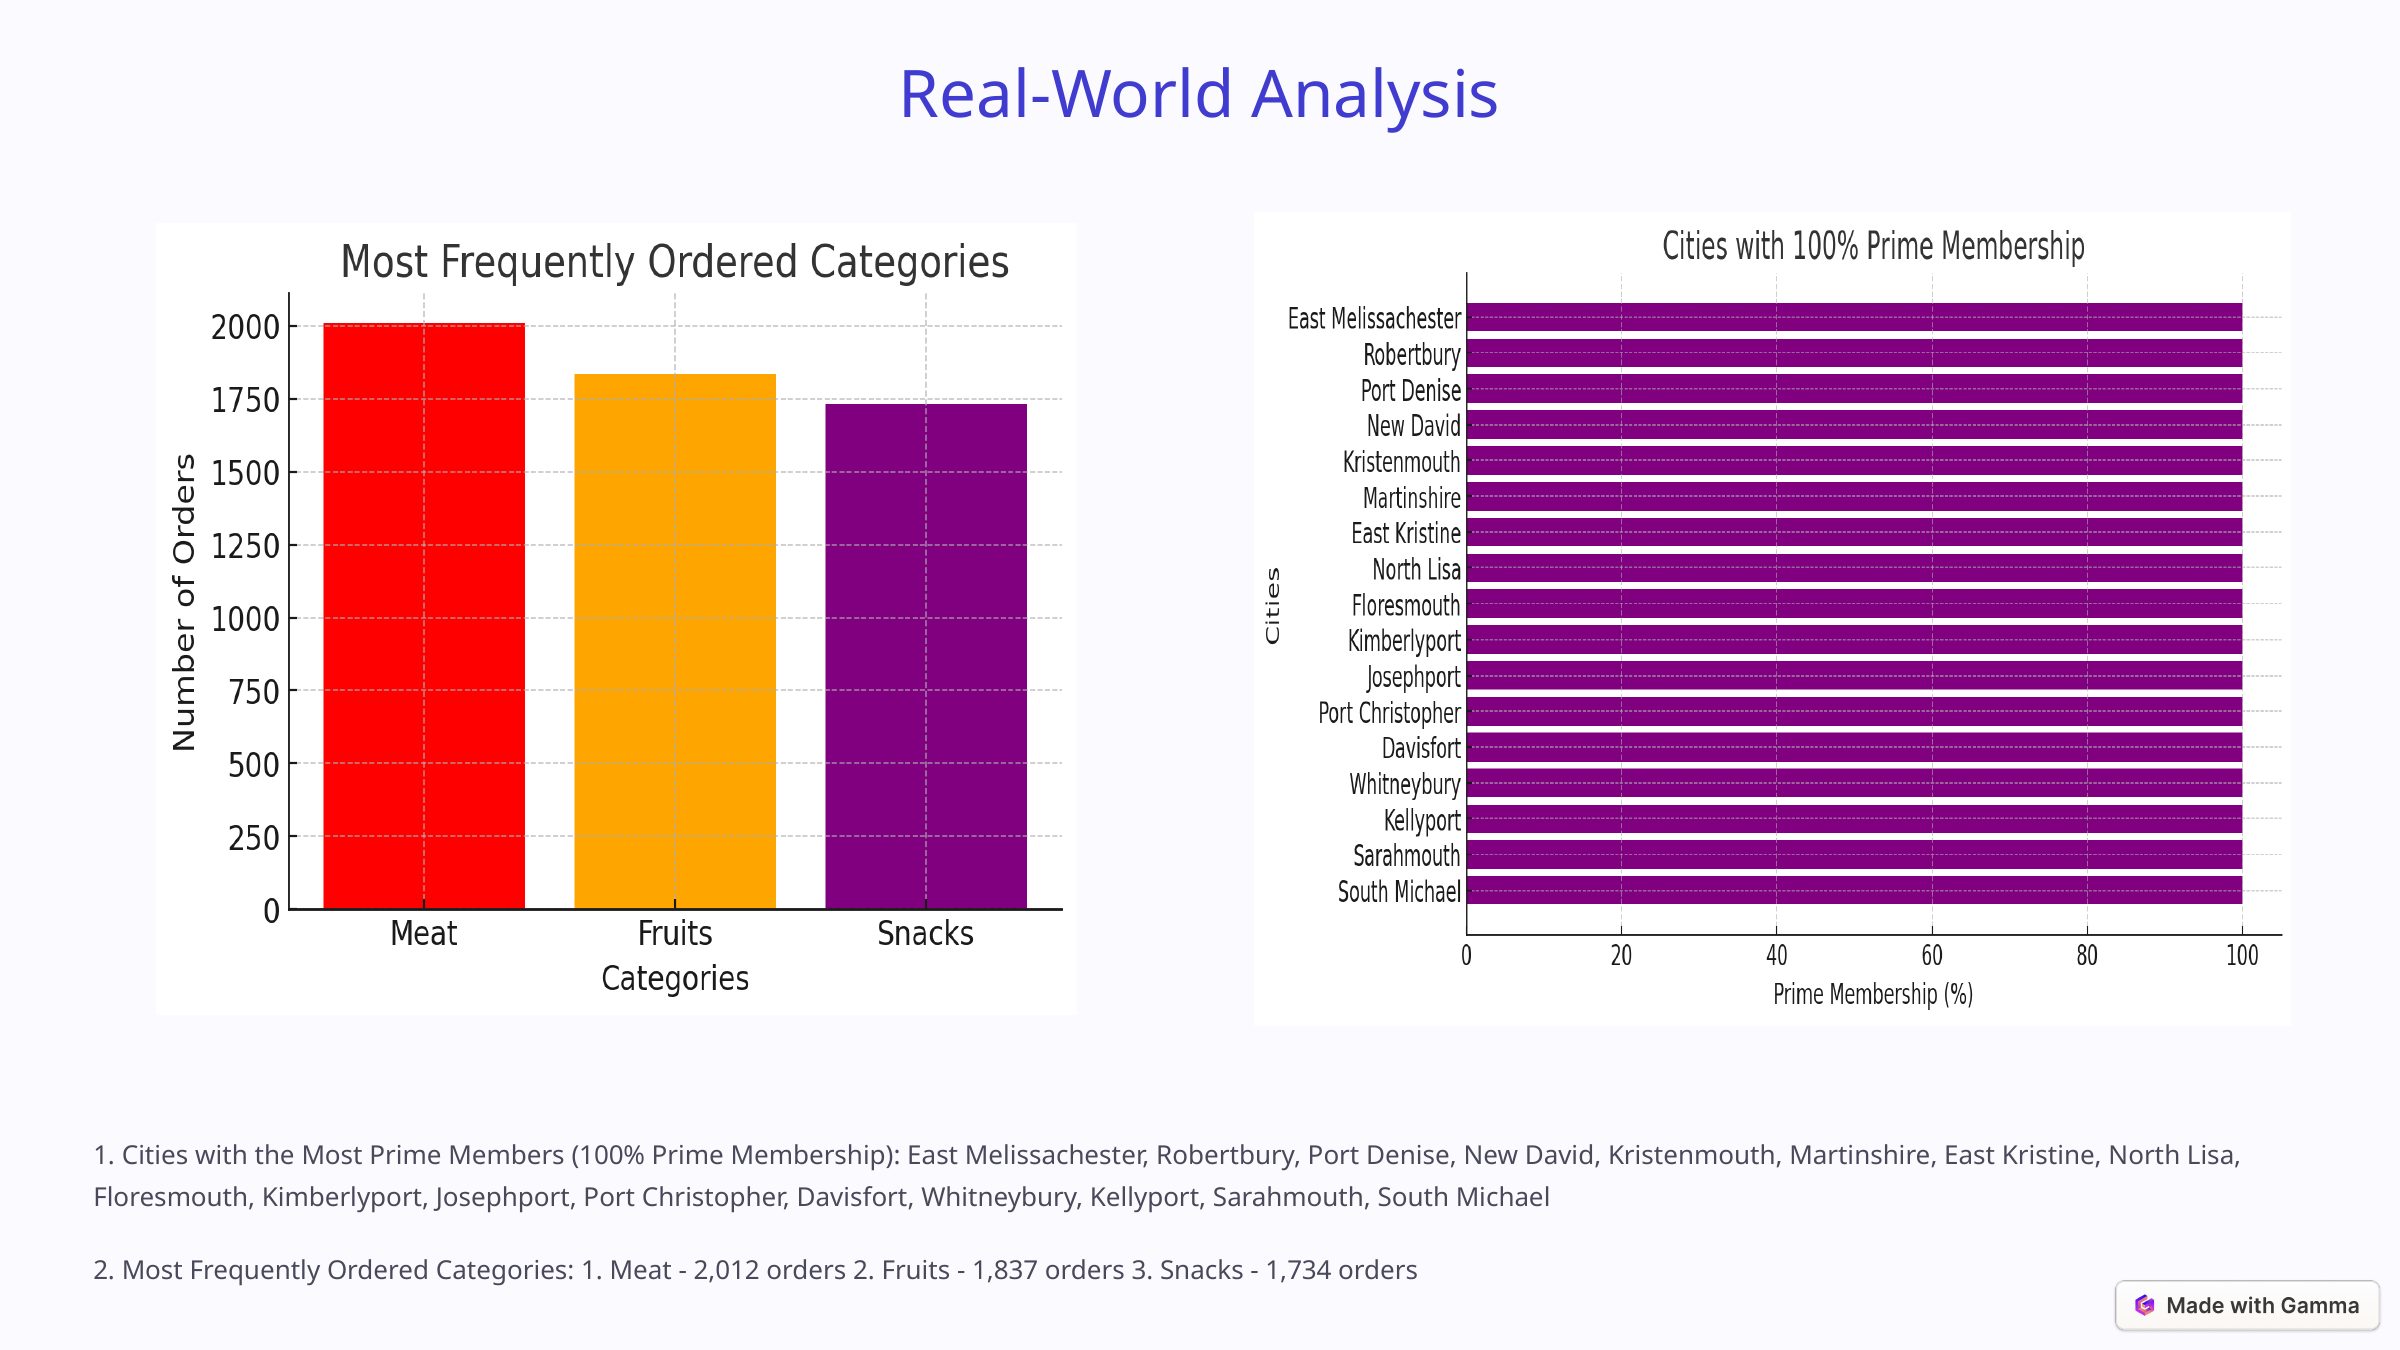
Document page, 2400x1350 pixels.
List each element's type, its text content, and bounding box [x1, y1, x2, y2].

text_box 2. Most Frequently Ordered Categories: 1. Meat - 2,012 orders 2. Fruits - 1,837 orders 3. Snacks - 1,734 orders [93, 1243, 2307, 1286]
picture [2106, 1271, 2389, 1339]
text_box 1. Cities with the Most Prime Members (100% Prime Membership): East Melissachester, Robertbury, Port Denise, New David, Kristenmouth, Martinshire, East Kristine, North Lisa, Floresmouth, Kimberlyport, Josephport, Port Christopher, Davisfort, Whitneybury, Kellyport, Sarahmouth, South Michael [93, 1127, 2307, 1214]
picture [1254, 212, 2291, 1026]
text_box Real-World Analysis [860, 48, 1540, 132]
picture [156, 223, 1077, 1015]
